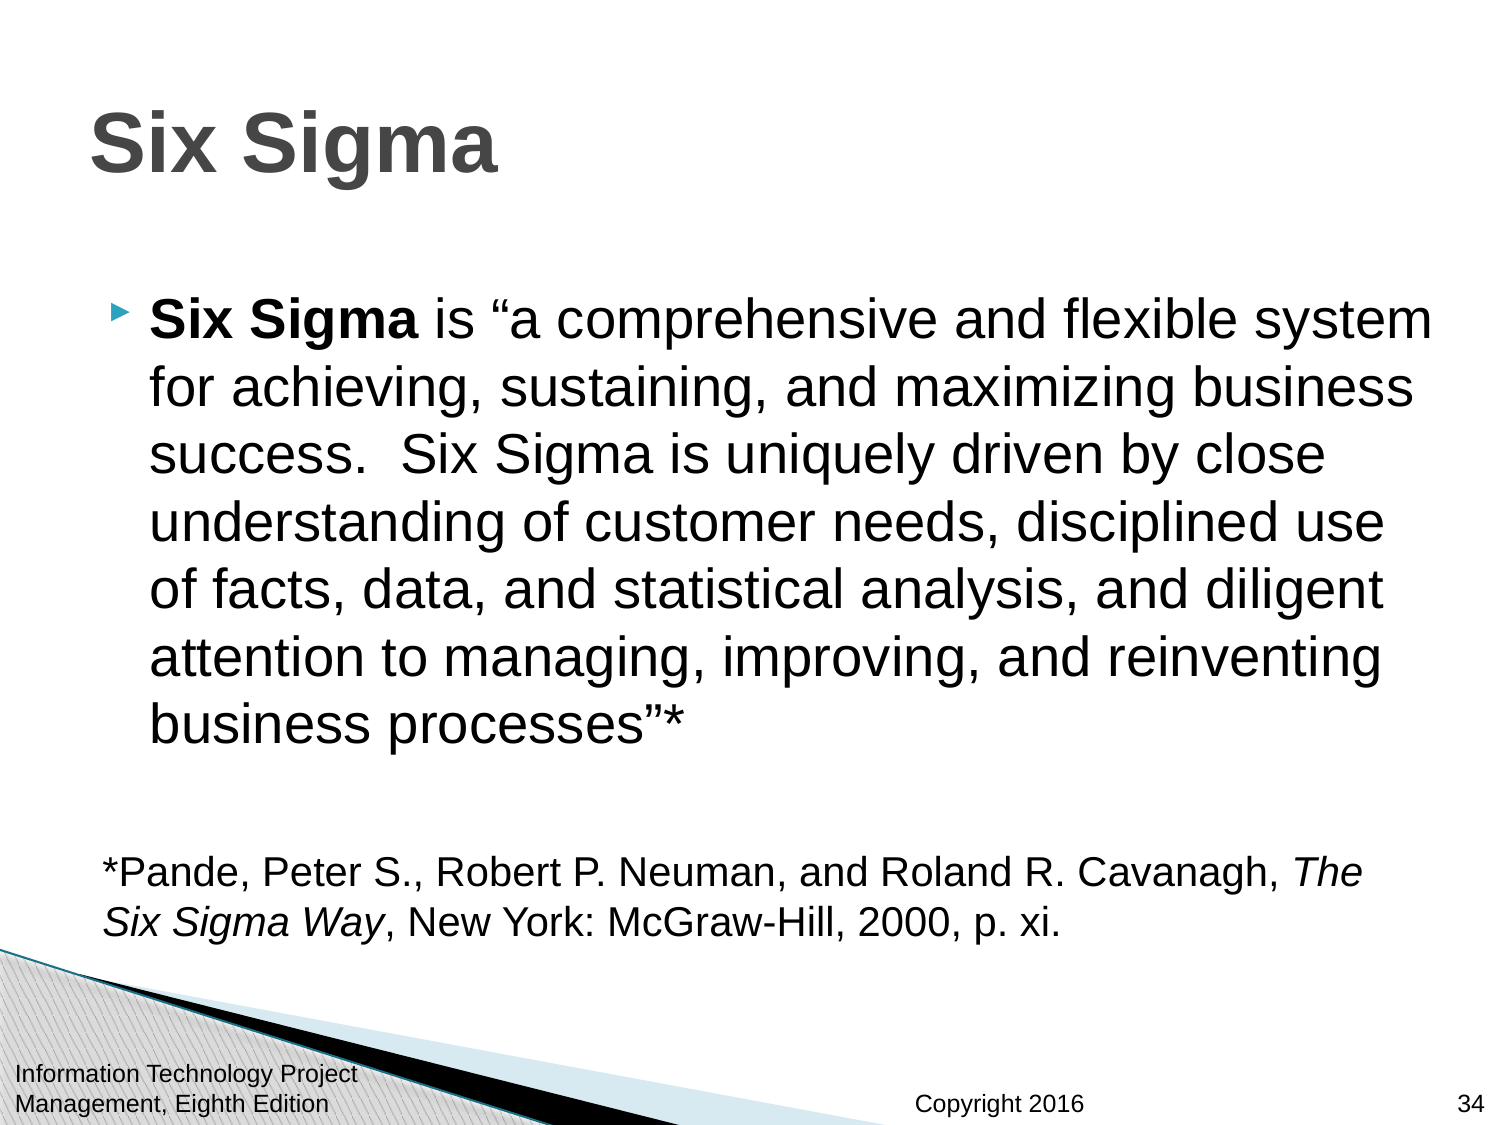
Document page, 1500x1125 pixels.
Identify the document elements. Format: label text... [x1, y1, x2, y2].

slide_number 34 [1408, 1065, 1500, 1125]
list Six Sigma is “a comprehensive and flexible system for achieving, sustaining, and maximizing business success. Six Sigma is uniquely driven by close understanding of customer needs, disciplined use of facts, data, and statistical analysis, and diligent attention to managing, improving, and reinventing business processes”* [74, 274, 1463, 876]
footer Information Technology Project Management, Eighth Edition [0, 1065, 425, 1125]
title Six Sigma [75, 45, 1425, 233]
text_box *Pande, Peter S., Robert P. Neuman, and Roland R. Cavanagh, The Six Sigma Way, New York: McGraw-Hill, 2000, p. xi. [87, 837, 1450, 953]
